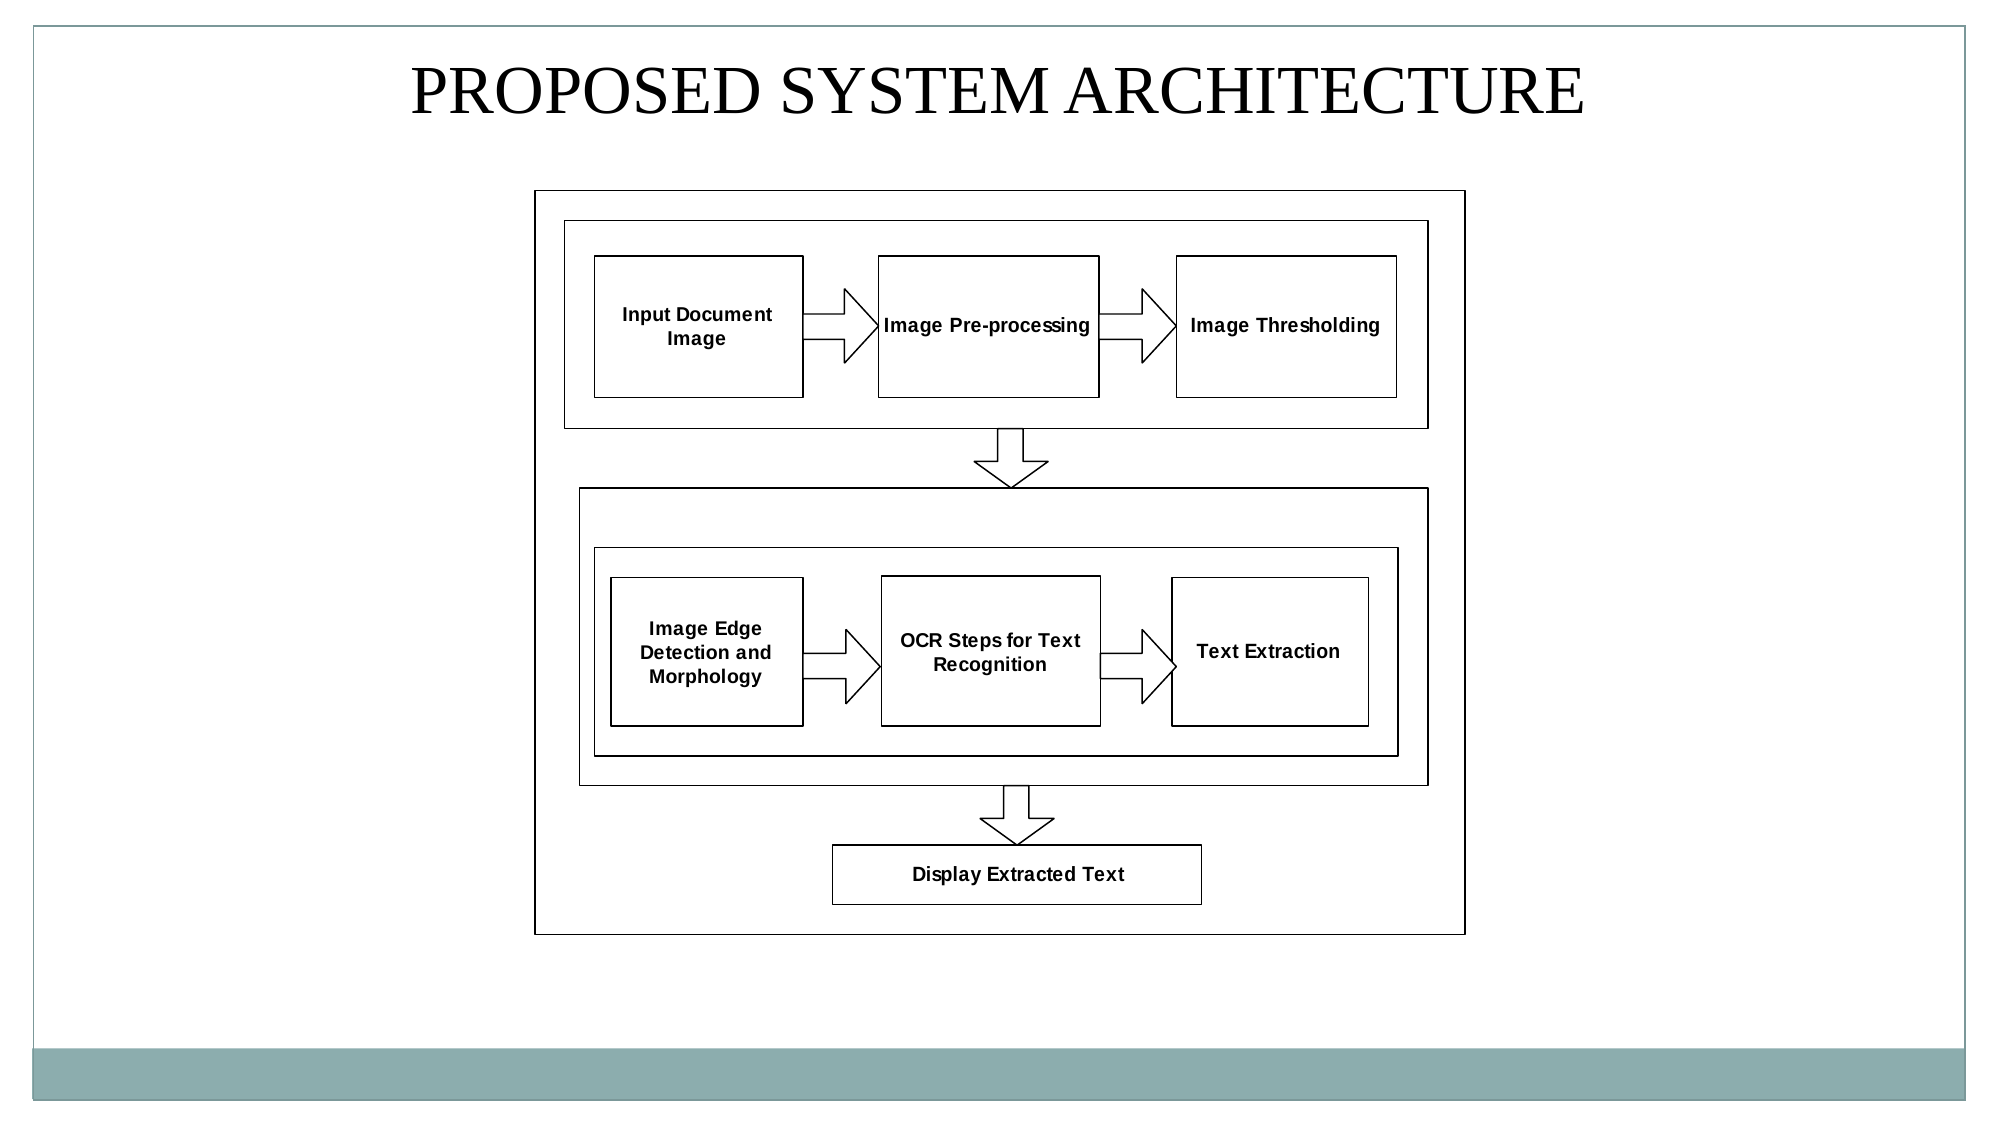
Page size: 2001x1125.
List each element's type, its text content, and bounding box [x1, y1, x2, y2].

text_box PROPOSED SYSTEM ARCHITECTURE [66, 37, 1933, 162]
picture [531, 187, 1469, 938]
